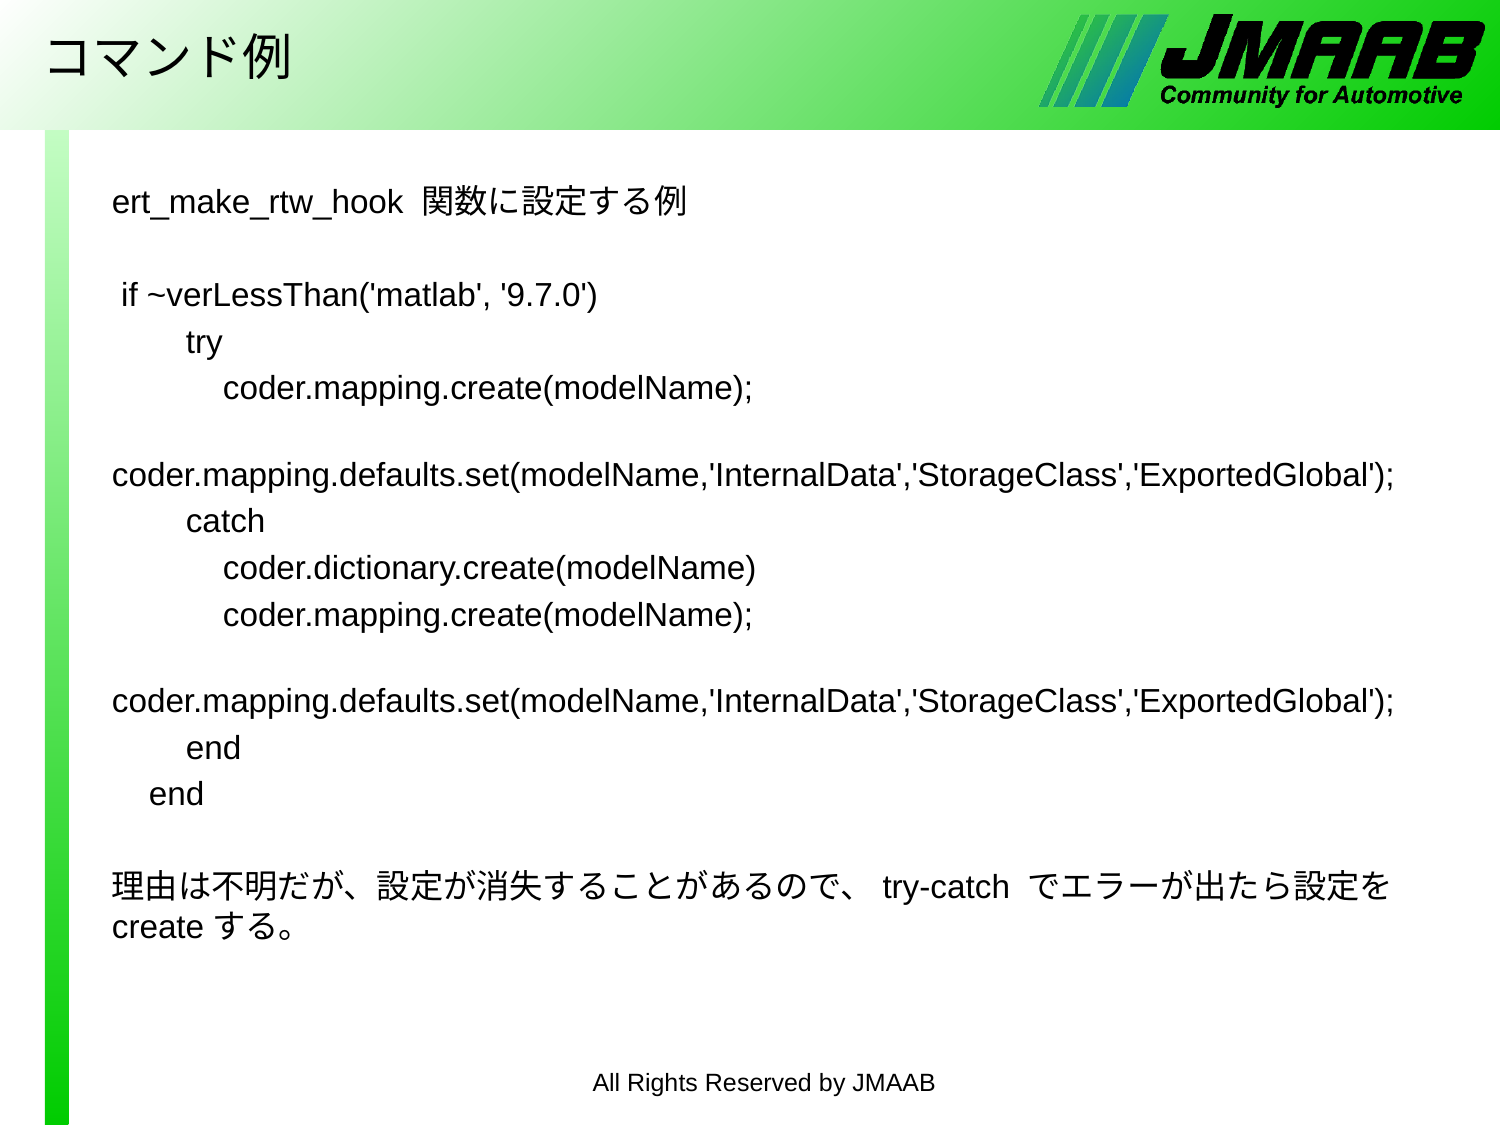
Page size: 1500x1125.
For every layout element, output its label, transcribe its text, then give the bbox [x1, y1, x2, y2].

title コマンド例 [27, 21, 1057, 91]
list ert_make_rtw_hook 関数に設定する例 if ~verLessThan('matlab', '9.7.0') try coder.mapping.create(modelName); coder.mapping.defaults.set(modelName,'InternalData','StorageClass','ExportedGlobal'); catch coder.dictionary.create(modelName) coder.mapping.create(modelName); coder.mapping.defaults.set(modelName,'InternalData','StorageClass','ExportedGlobal'); end end 理由は不明だが、設定が消失することがあるので、try-catch でエラーが出たら設定をcreateする。 [96, 172, 1447, 1047]
picture [1036, 11, 1486, 109]
